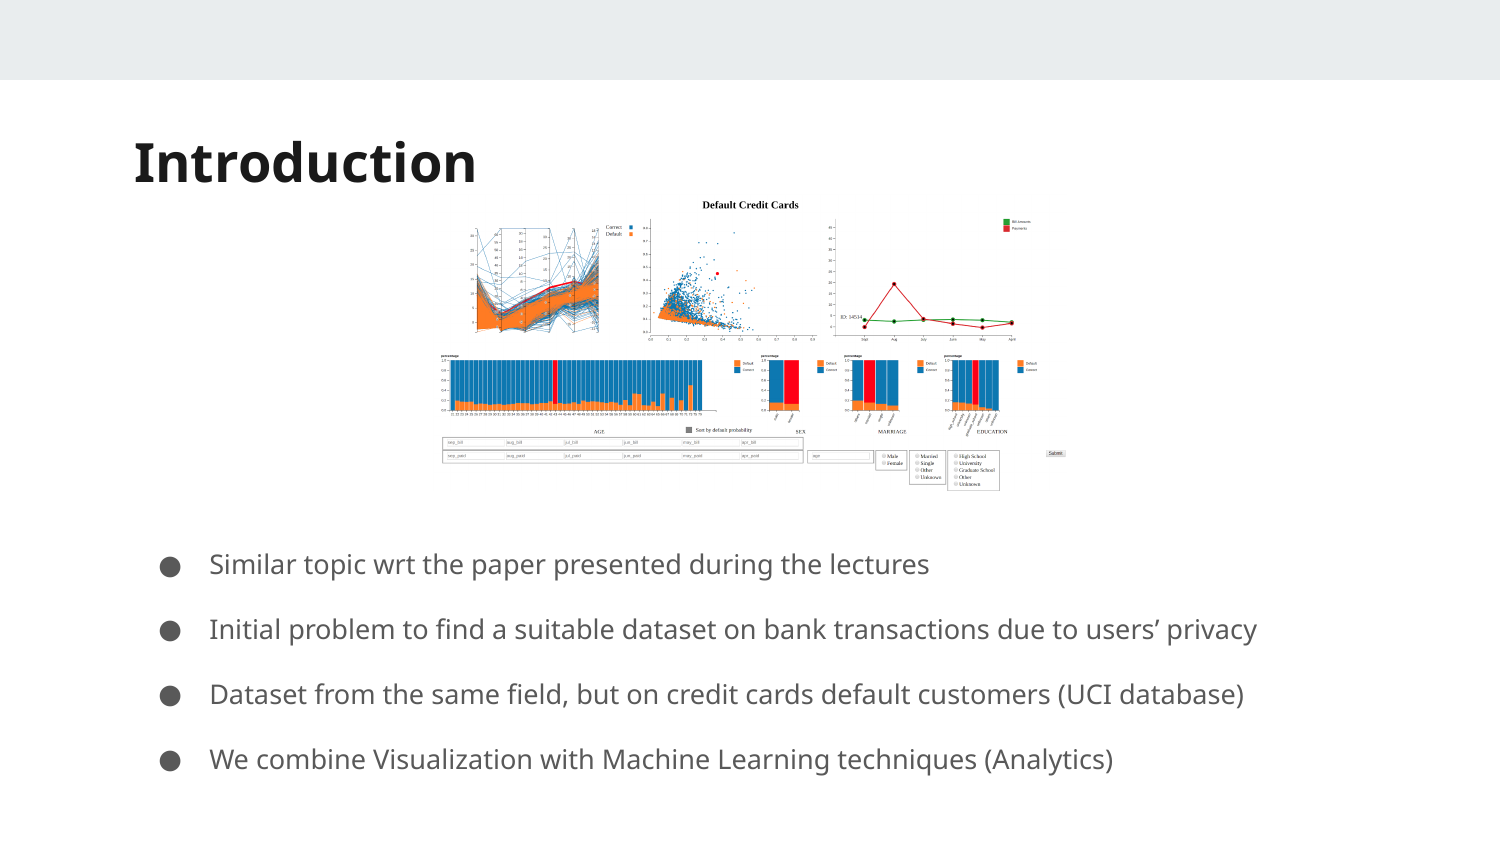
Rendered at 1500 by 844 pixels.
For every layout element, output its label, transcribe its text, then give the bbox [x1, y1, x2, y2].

list Similar topic wrt the paper presented during the lectures Initial problem to find a suitable dataset on bank transactions due to users’ privacy Dataset from the same field, but on credit cards default customers (UCI database) We combine Visualization with Machine Learning techniques (Analytics) [119, 237, 1381, 609]
title Introduction [119, 112, 1381, 201]
picture [433, 194, 1067, 492]
